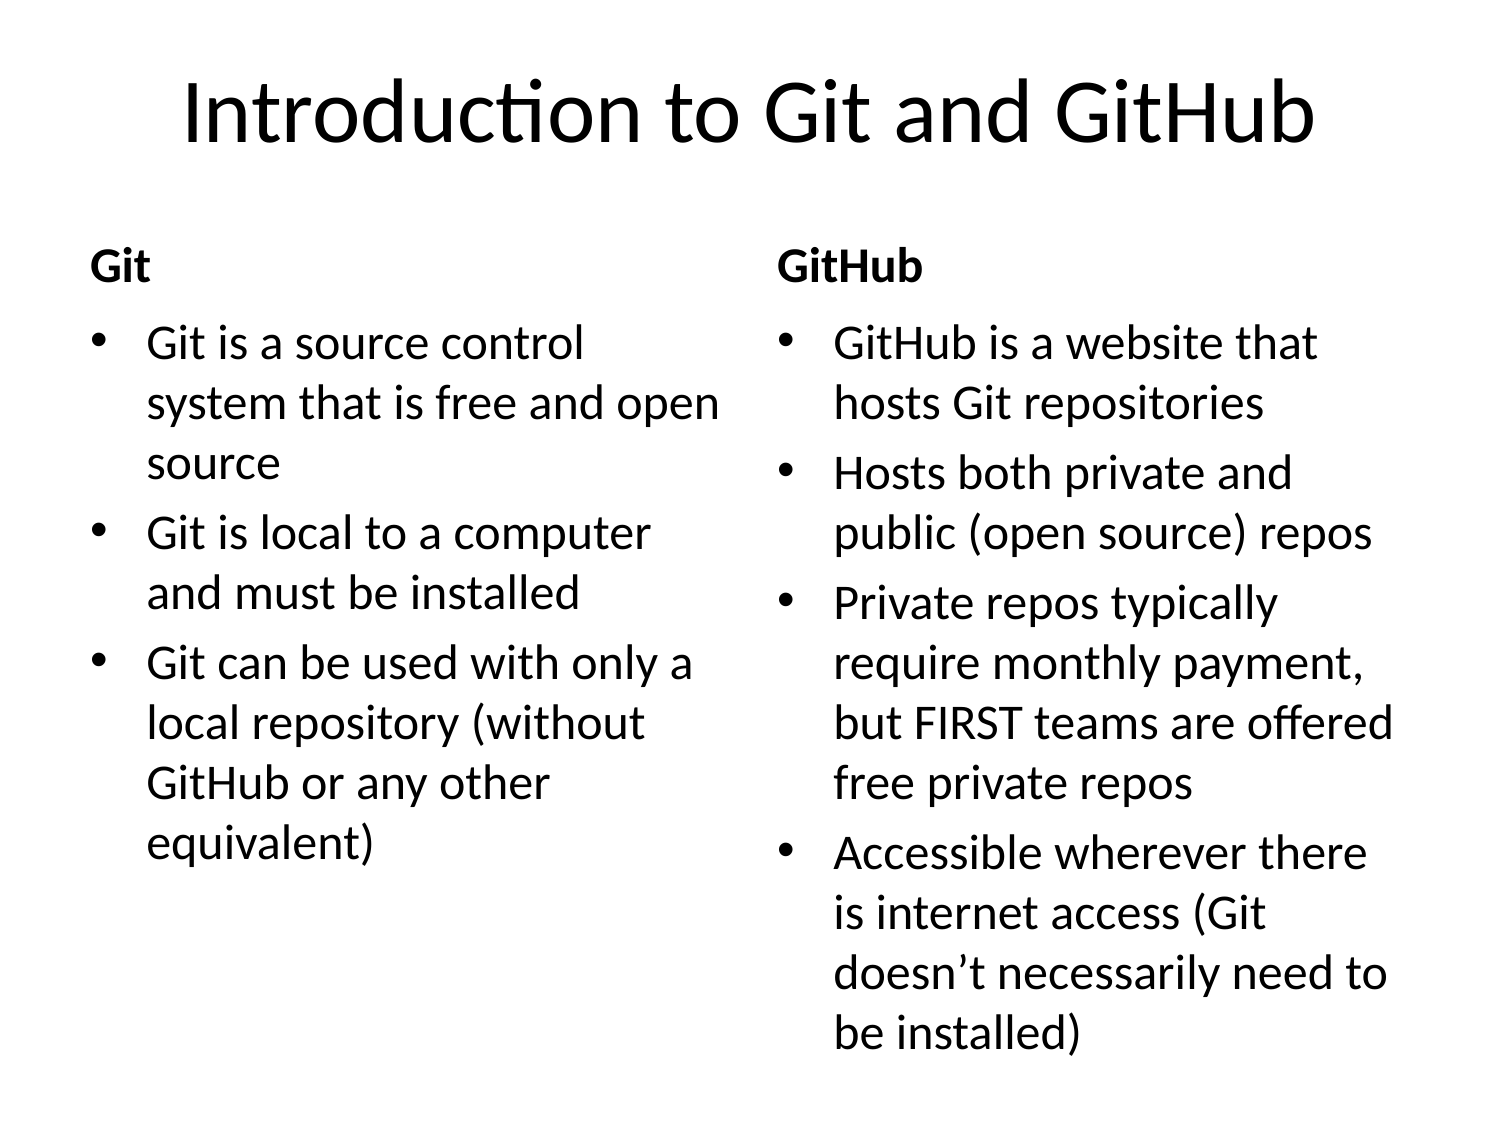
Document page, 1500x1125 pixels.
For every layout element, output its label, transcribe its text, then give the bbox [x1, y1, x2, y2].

title Introduction to Git and GitHub [75, 12, 1425, 200]
list GitHub is a website that hosts Git repositories Hosts both private and public (open source) repos Private repos typically require monthly payment, but FIRST teams are offered free private repos Accessible wherever there is internet access (Git doesn’t necessarily need to be installed) [761, 301, 1425, 1075]
list Git [75, 195, 738, 300]
list Git is a source control system that is free and open source Git is local to a computer and must be installed Git can be used with only a local repository (without GitHub or any other equivalent) [75, 301, 738, 1075]
list GitHub [761, 195, 1425, 300]
